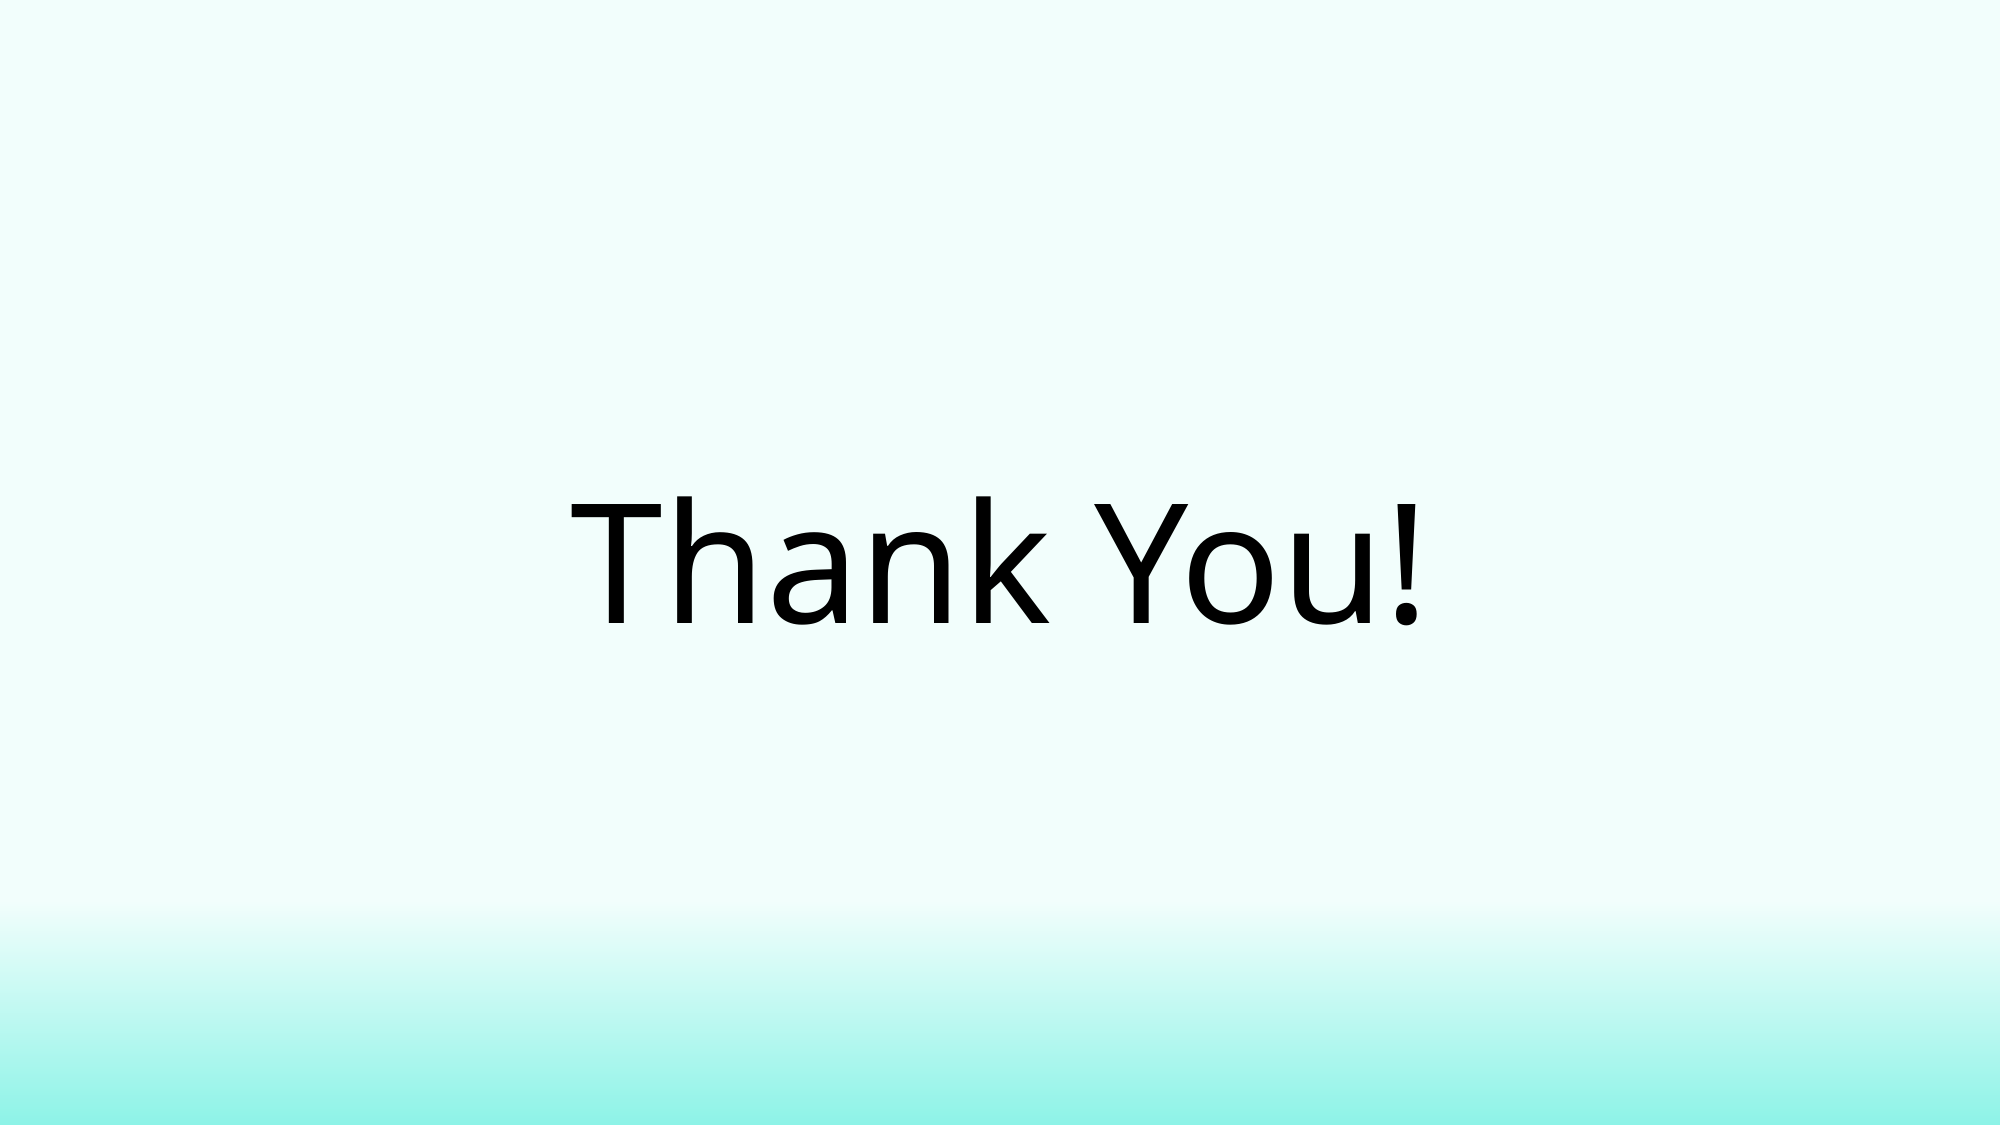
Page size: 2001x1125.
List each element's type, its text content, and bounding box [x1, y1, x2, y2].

text_box Thank You! [487, 449, 1513, 800]
